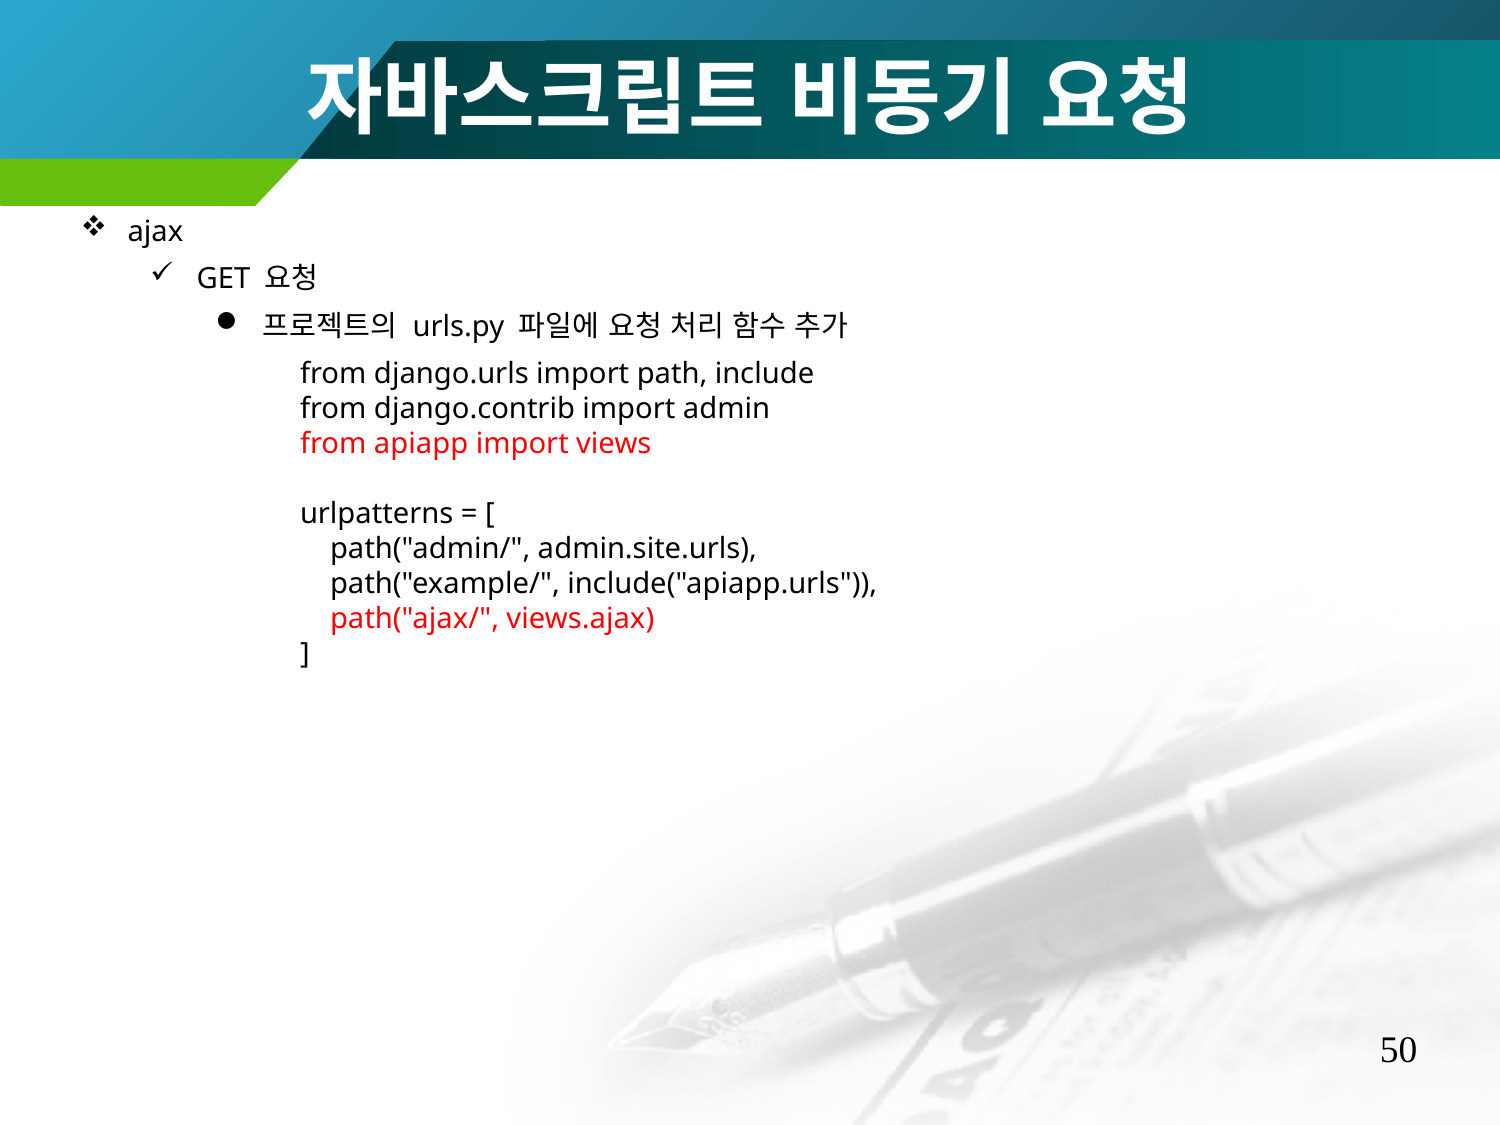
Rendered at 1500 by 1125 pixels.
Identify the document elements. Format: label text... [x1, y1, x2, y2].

text_box 자바스크립트 비동기 요청 [0, 37, 1500, 163]
picture [490, 448, 1500, 1125]
text_box 50 [1075, 1024, 1418, 1095]
text_box ajax GET 요청 프로젝트의 urls.py 파일에 요청 처리 함수 추가 from django.urls import path, include from django.contrib import admin from apiapp import views urlpatterns = [ path("admin/", admin.site.urls), path("example/", include("apiapp.urls")), path("ajax/", views.ajax) ] [74, 208, 1421, 983]
